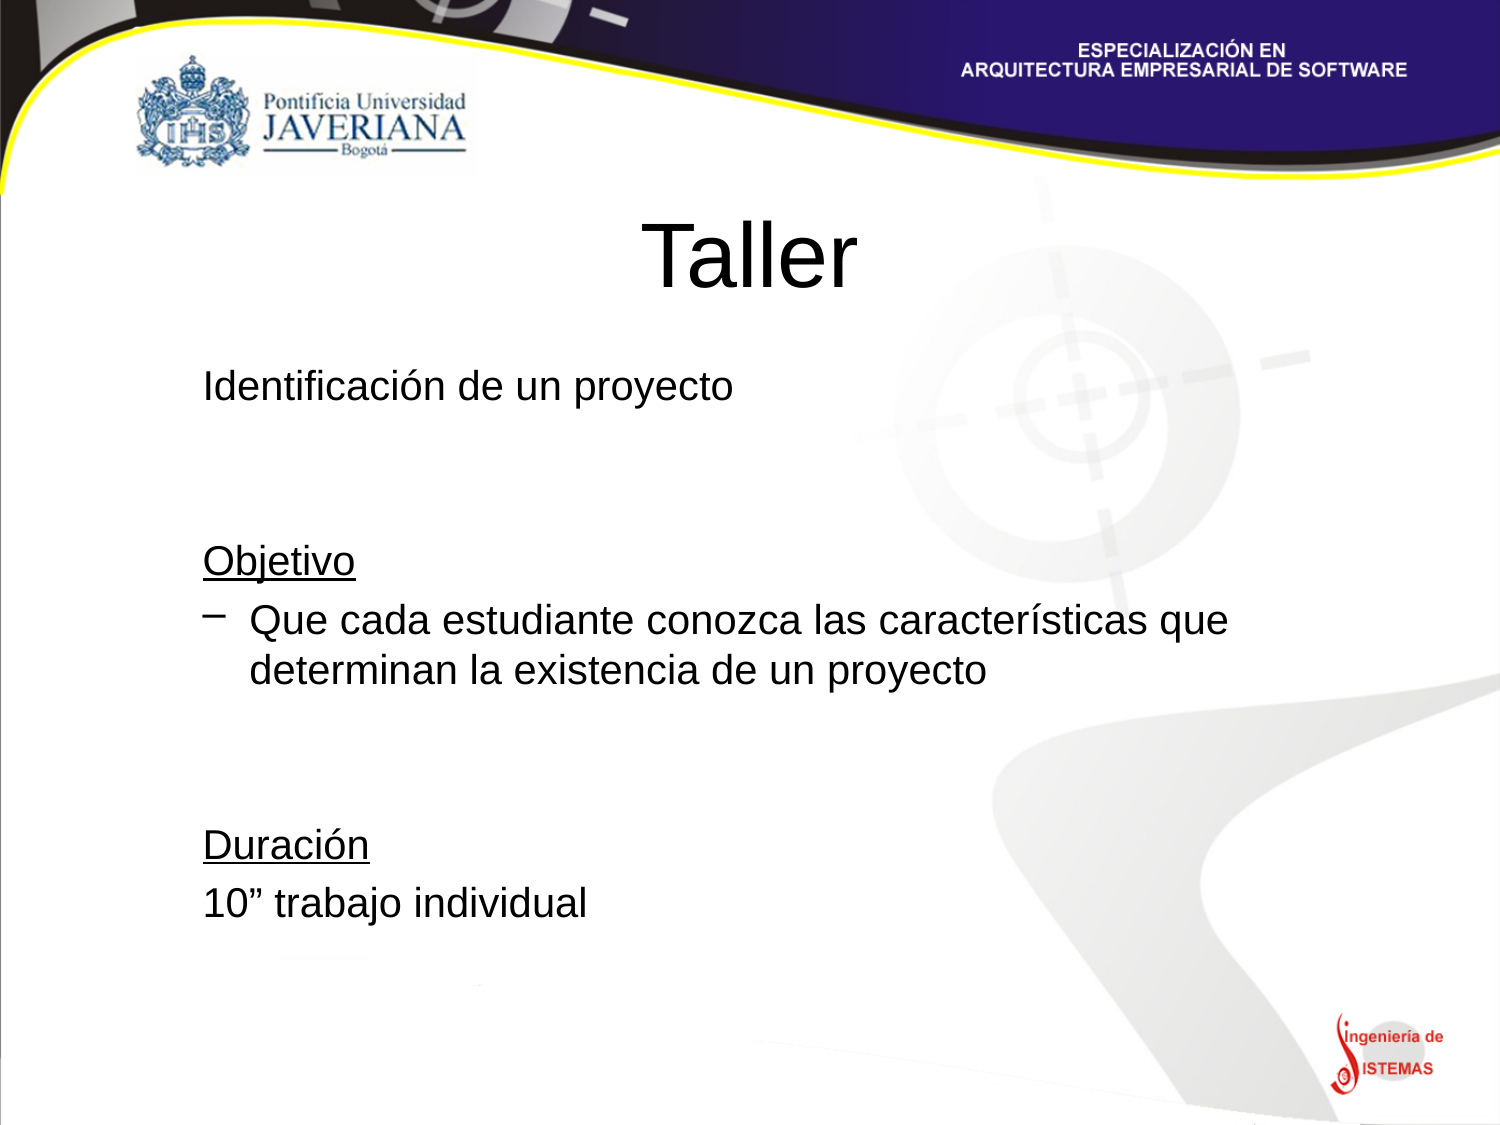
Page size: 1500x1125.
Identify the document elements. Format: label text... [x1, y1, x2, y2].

picture [0, 327, 1500, 1125]
picture [0, 0, 1500, 176]
title Taller [0, 176, 1500, 327]
list Identificación de un proyecto Objetivo Que cada estudiante conozca las características que determinan la existencia de un proyecto Duración 10” trabajo individual [187, 351, 1266, 988]
